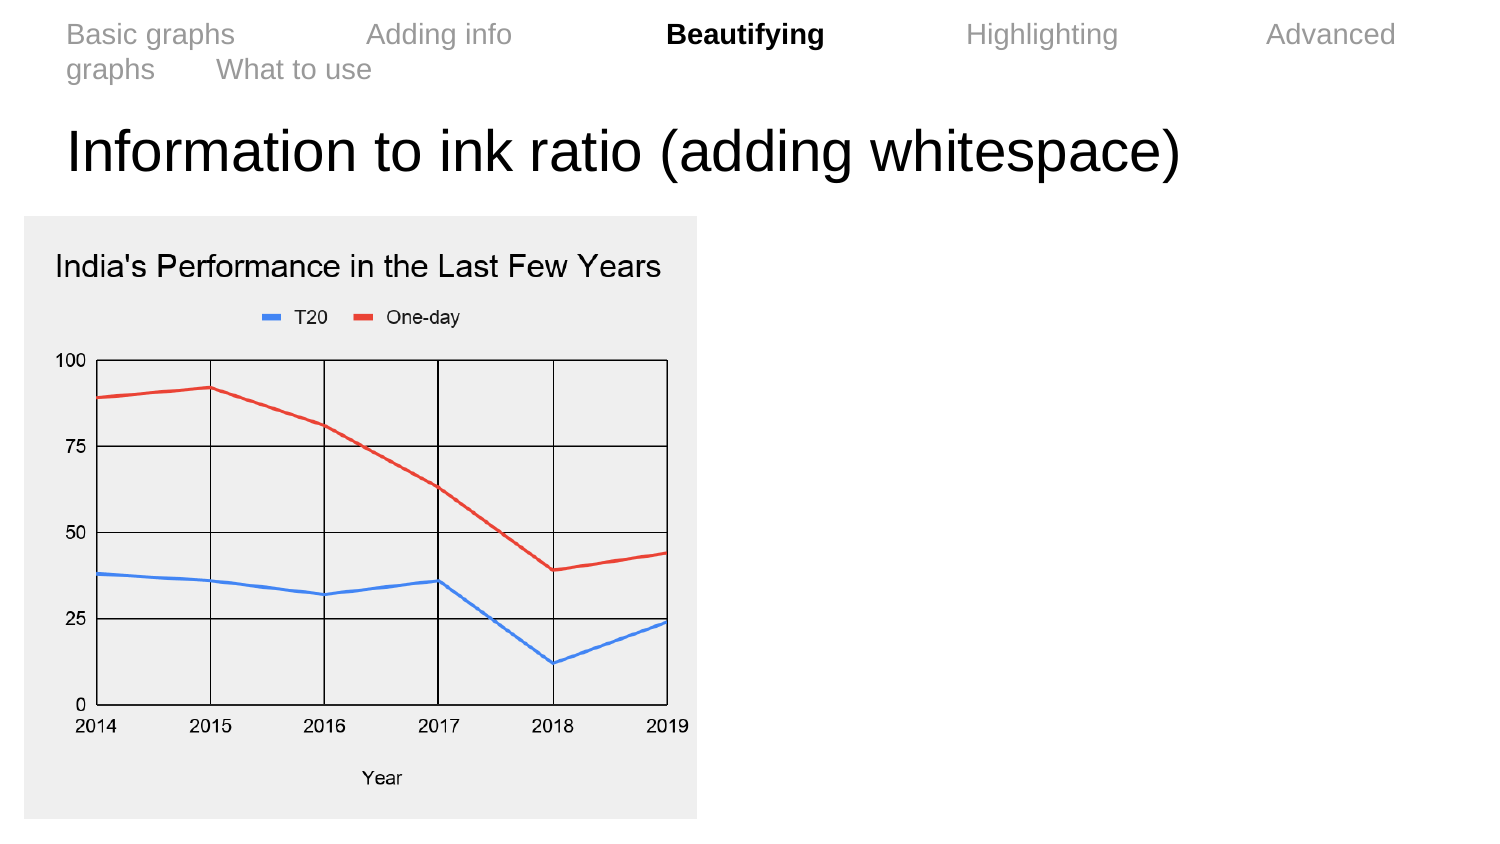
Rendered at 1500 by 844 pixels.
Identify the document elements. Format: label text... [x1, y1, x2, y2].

text_box Basic graphs Adding info Beautifying Highlighting Advanced graphs What to use [51, 0, 1500, 62]
title Information to ink ratio (adding whitespace) [51, 98, 1449, 192]
picture [24, 216, 697, 819]
